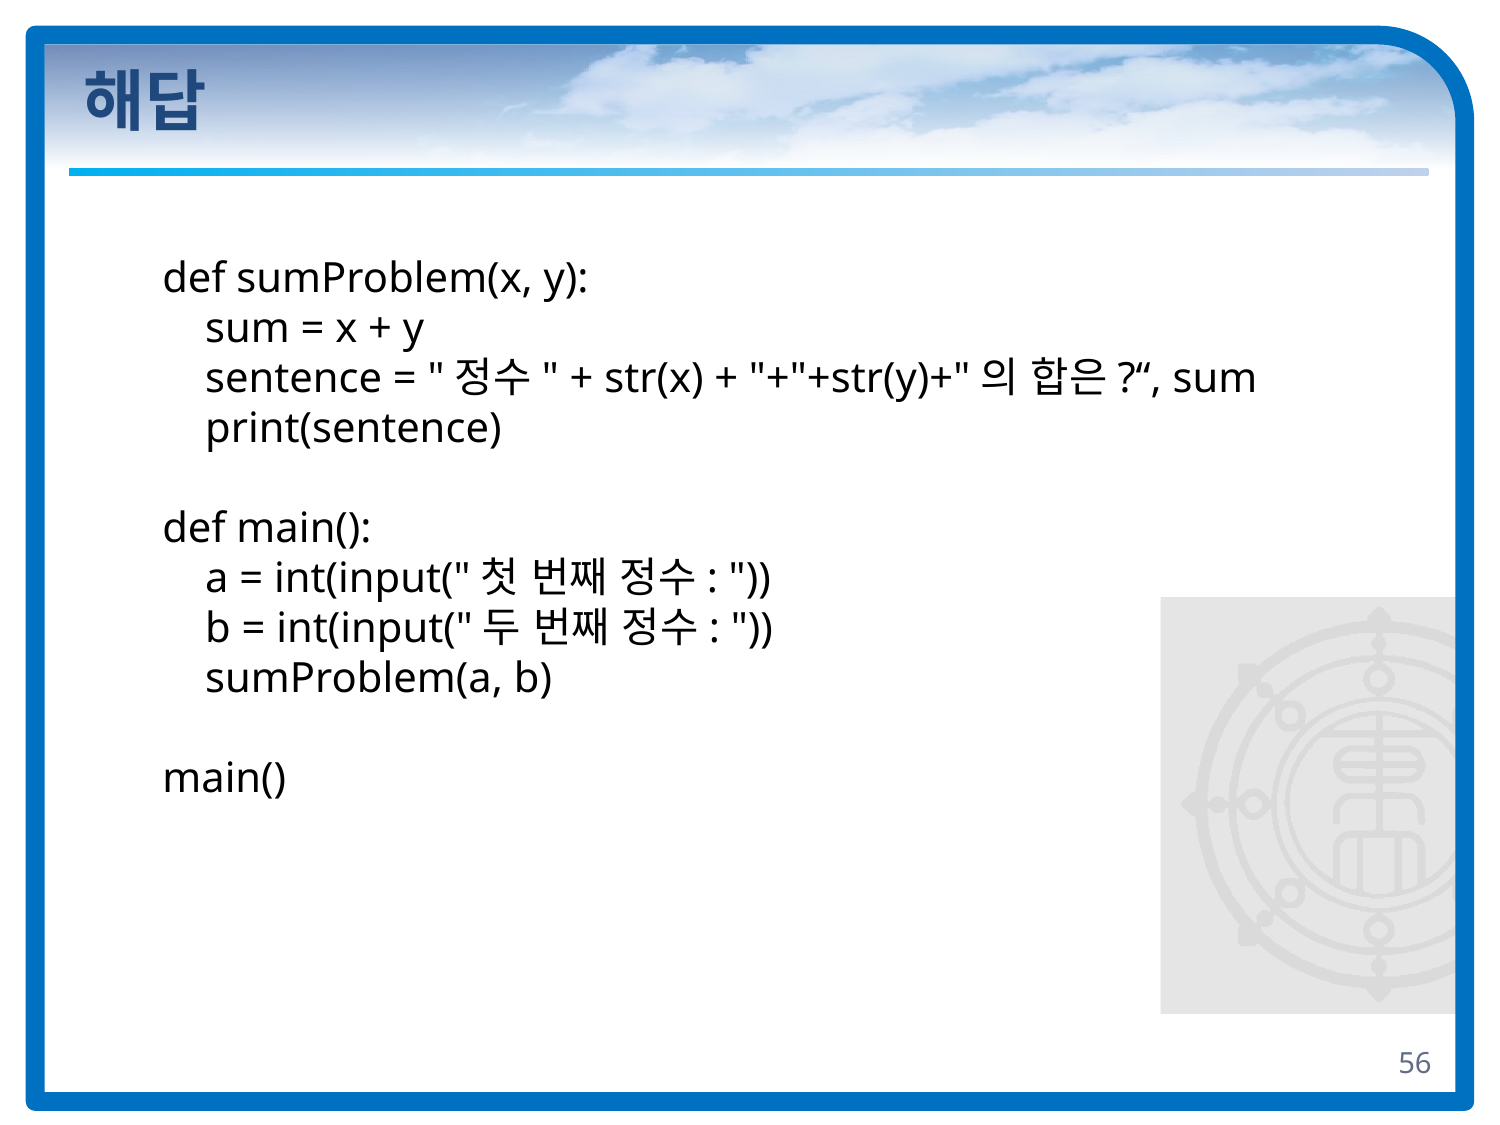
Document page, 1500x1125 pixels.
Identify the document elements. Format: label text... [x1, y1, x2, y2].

title 해답 [68, 35, 1419, 163]
text_box def sumProblem(x, y): sum = x + y sentence = "정수" + str(x) + "+"+str(y)+"의 합은?“, sum print(sentence) def main(): a = int(input("첫 번째 정수: ")) b = int(input("두 번째 정수: ")) sumProblem(a, b) main() [147, 243, 1353, 909]
slide_number 56 [1344, 1029, 1487, 1100]
